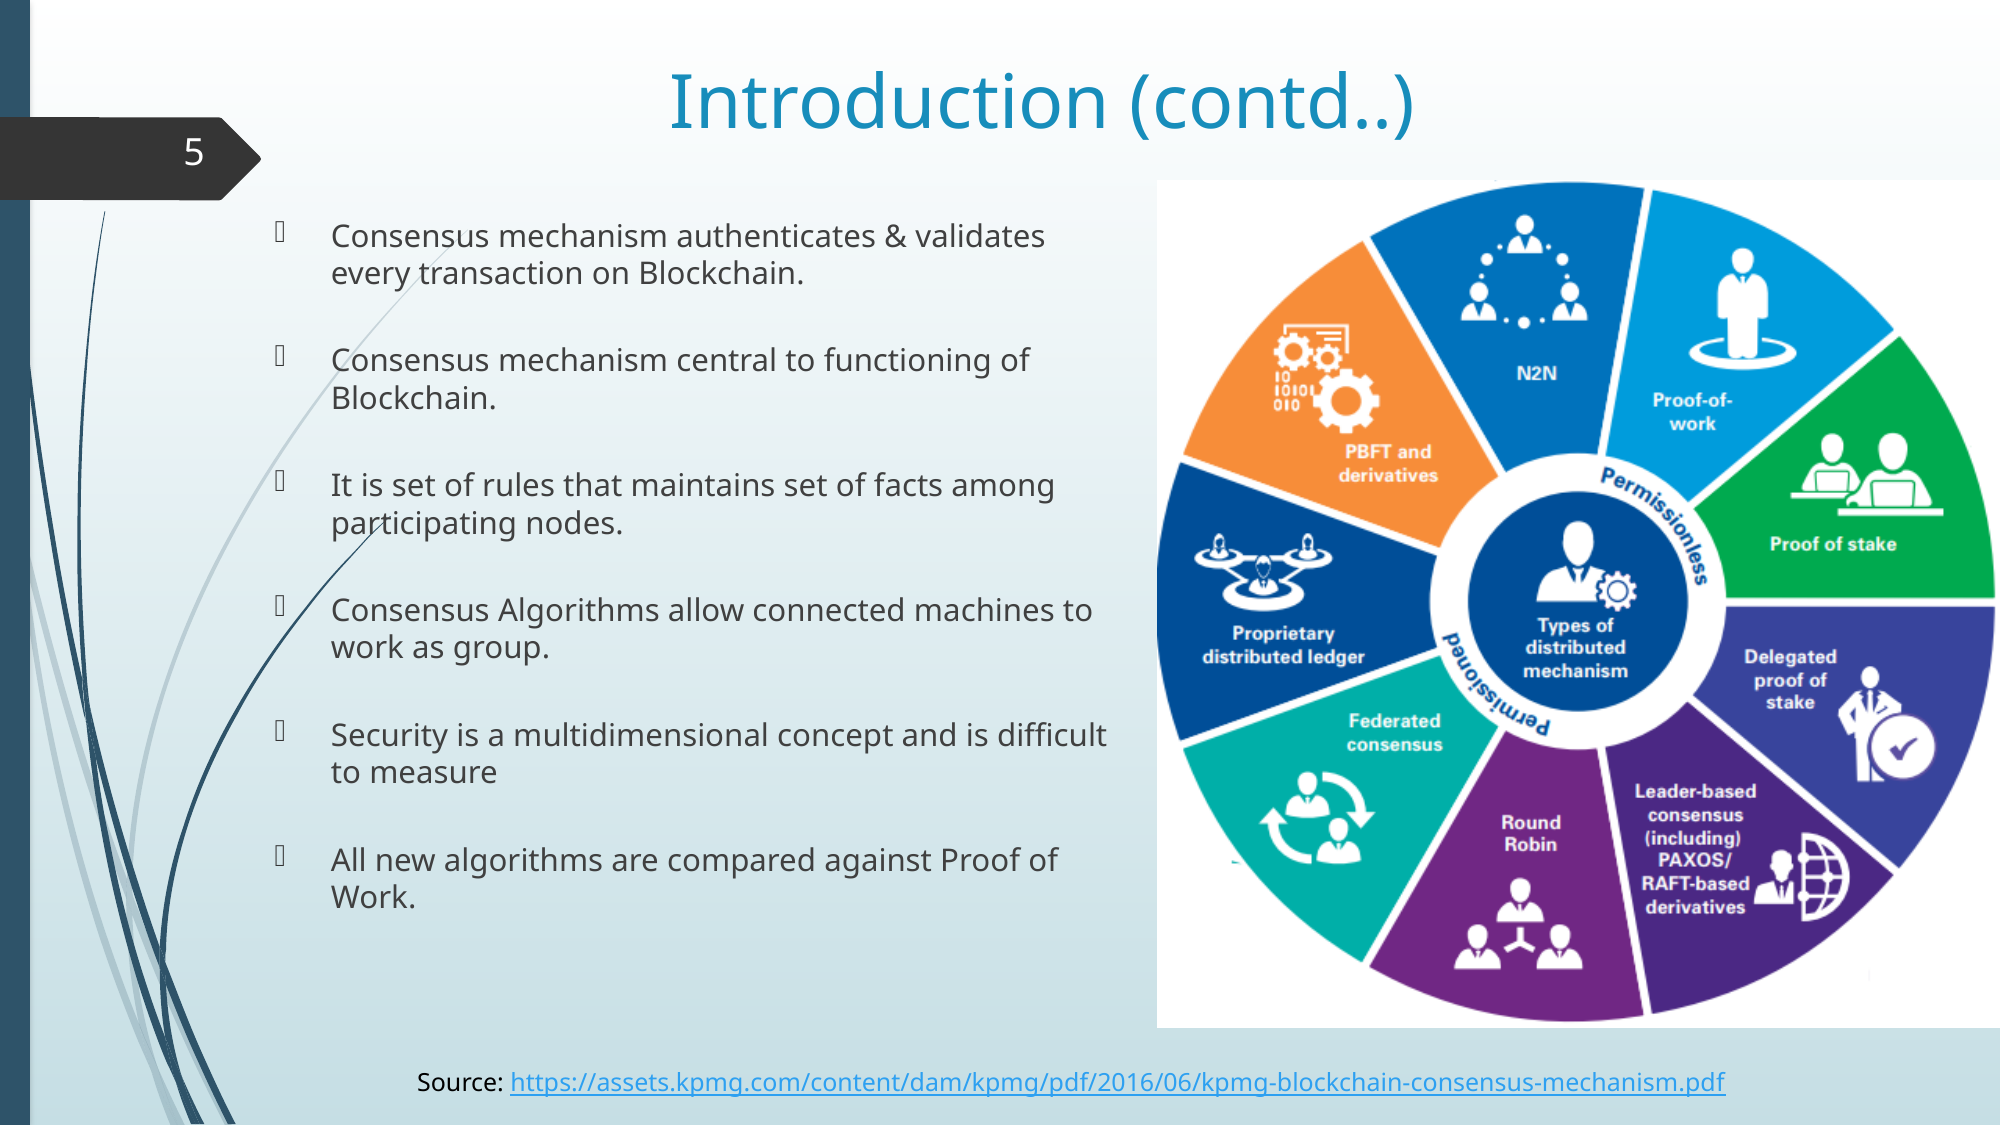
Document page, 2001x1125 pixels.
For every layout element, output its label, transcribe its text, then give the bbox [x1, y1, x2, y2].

list Consensus mechanism authenticates & validates every transaction on Blockchain. Consensus mechanism central to functioning of Blockchain. It is set of rules that maintains set of facts among participating nodes. Consensus Algorithms allow connected machines to work as group. Security is a multidimensional concept and is difficult to measure All new algorithms are compared against Proof of Work. [259, 208, 1125, 1001]
text_box Source: https://assets.kpmg.com/content/dam/kpmg/pdf/2016/06/kpmg-blockchain-consensus-mechanism.pdf [402, 1059, 1742, 1108]
picture [1157, 180, 2000, 1029]
text_box 5 [168, 120, 220, 181]
text_box Introduction (contd..) [311, 45, 1774, 256]
